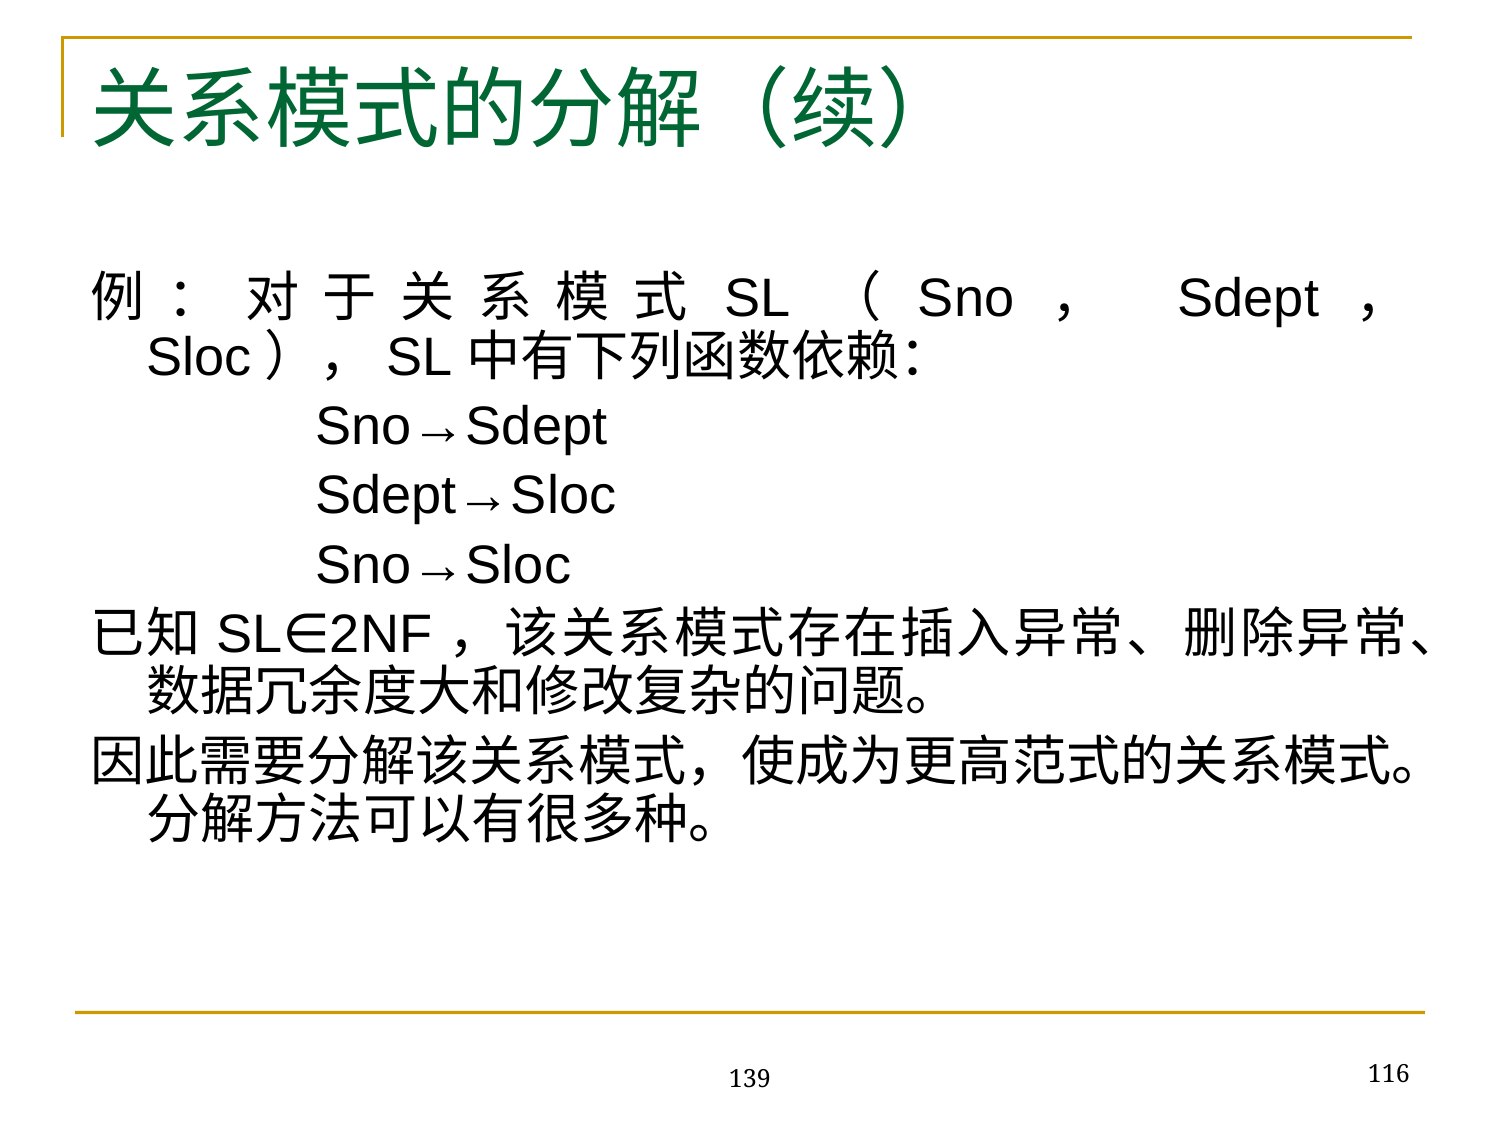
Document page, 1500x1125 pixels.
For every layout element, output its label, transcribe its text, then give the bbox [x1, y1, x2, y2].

list 例：对于关系模式SL（Sno， Sdept， Sloc），SL中有下列函数依赖： Sno→Sdept Sdept→Sloc Sno→Sloc 已知SL∈2NF，该关系模式存在插入异常、删除异常、数据冗余度大和修改复杂的问题。 因此需要分解该关系模式，使成为更高范式的关系模式。分解方法可以有很多种。 [75, 262, 1425, 1006]
slide_number 116 [1074, 1024, 1425, 1100]
footer 139 [512, 1025, 988, 1100]
title 关系模式的分解（续） [75, 45, 1425, 233]
